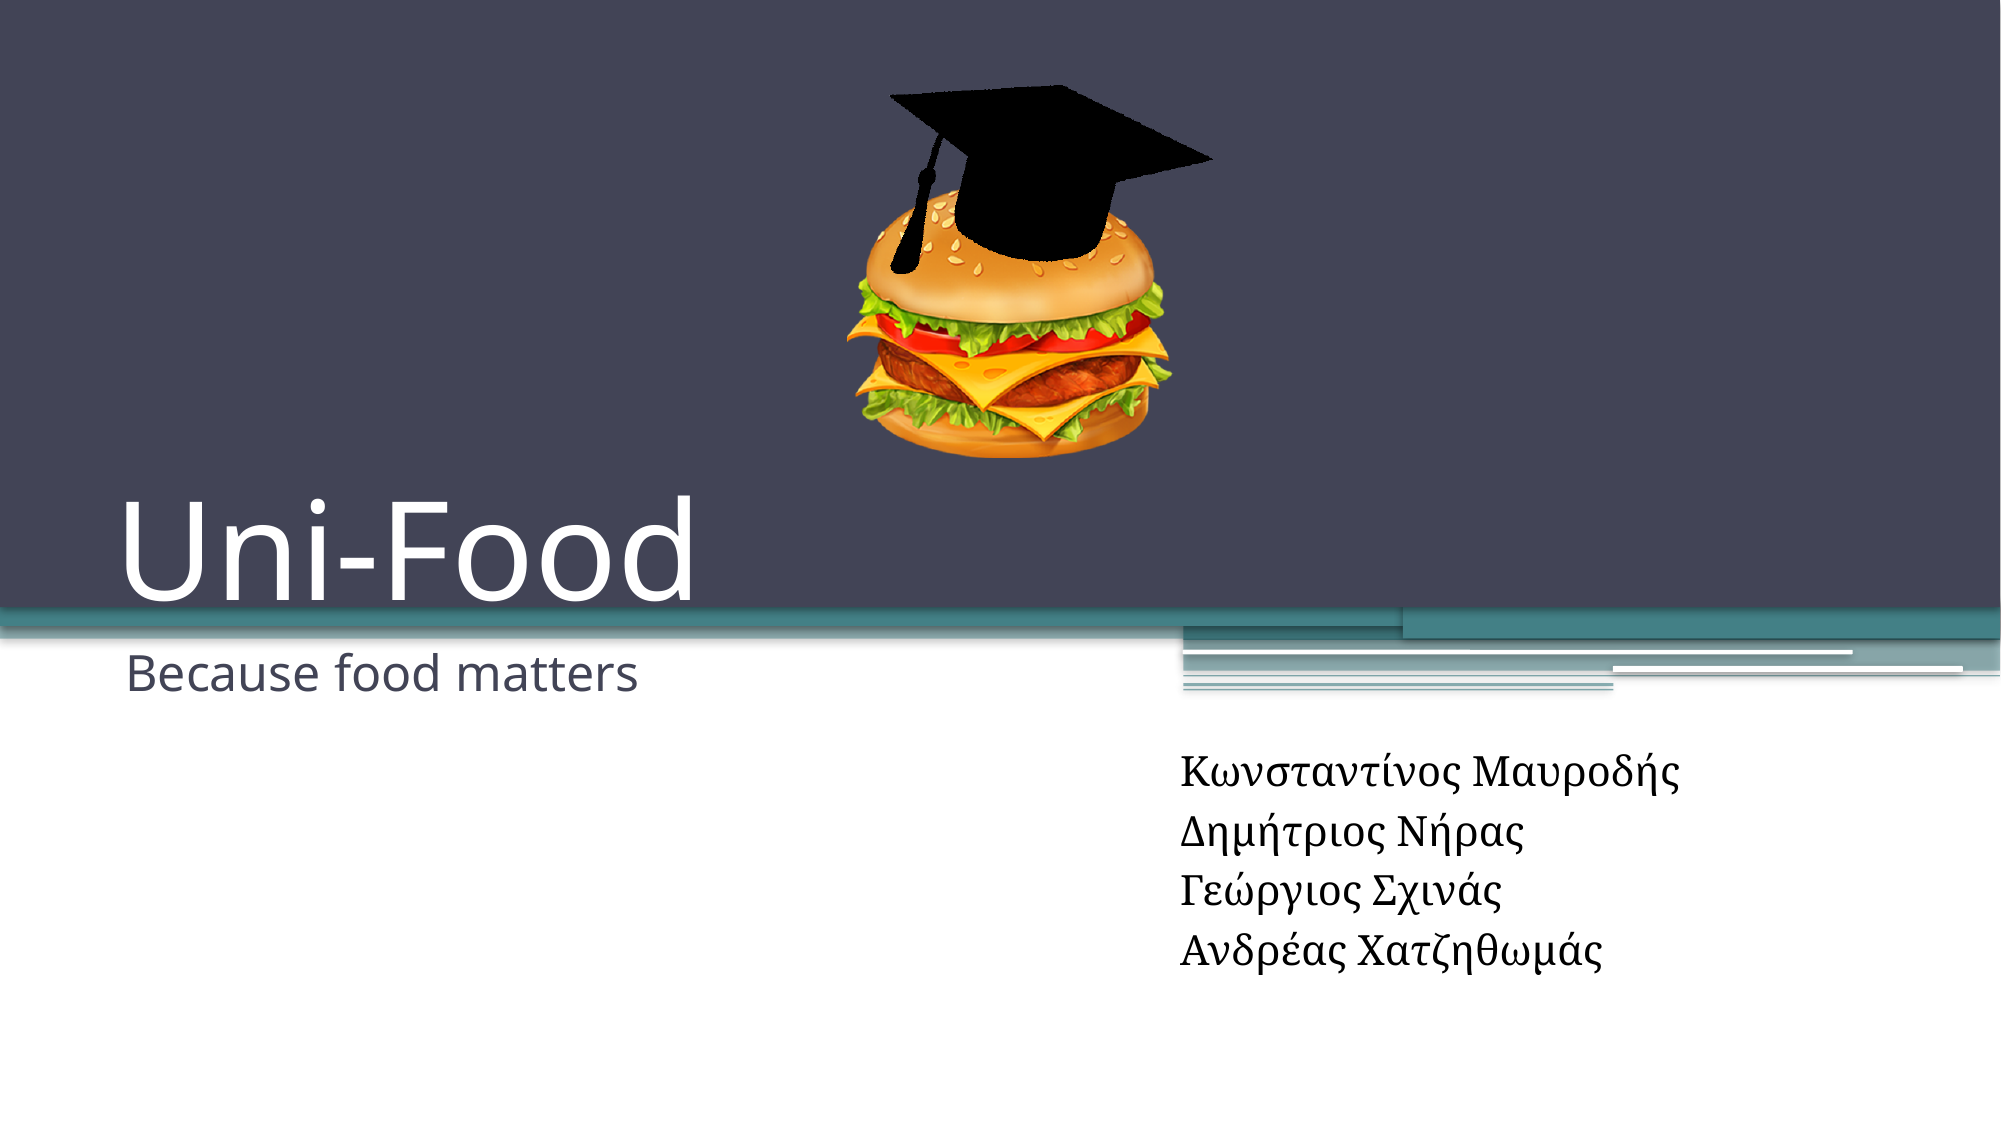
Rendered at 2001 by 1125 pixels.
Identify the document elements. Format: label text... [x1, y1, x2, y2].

subtitle Because food matters [99, 633, 1184, 922]
title Uni-Food [99, 394, 1950, 636]
text_box Κωνσταντίνος Μαυροδής Δημήτριος Νήρας Γεώργιος Σχινάς Ανδρέας Χατζηθωμάς [1165, 727, 1725, 981]
picture [771, 3, 1267, 499]
